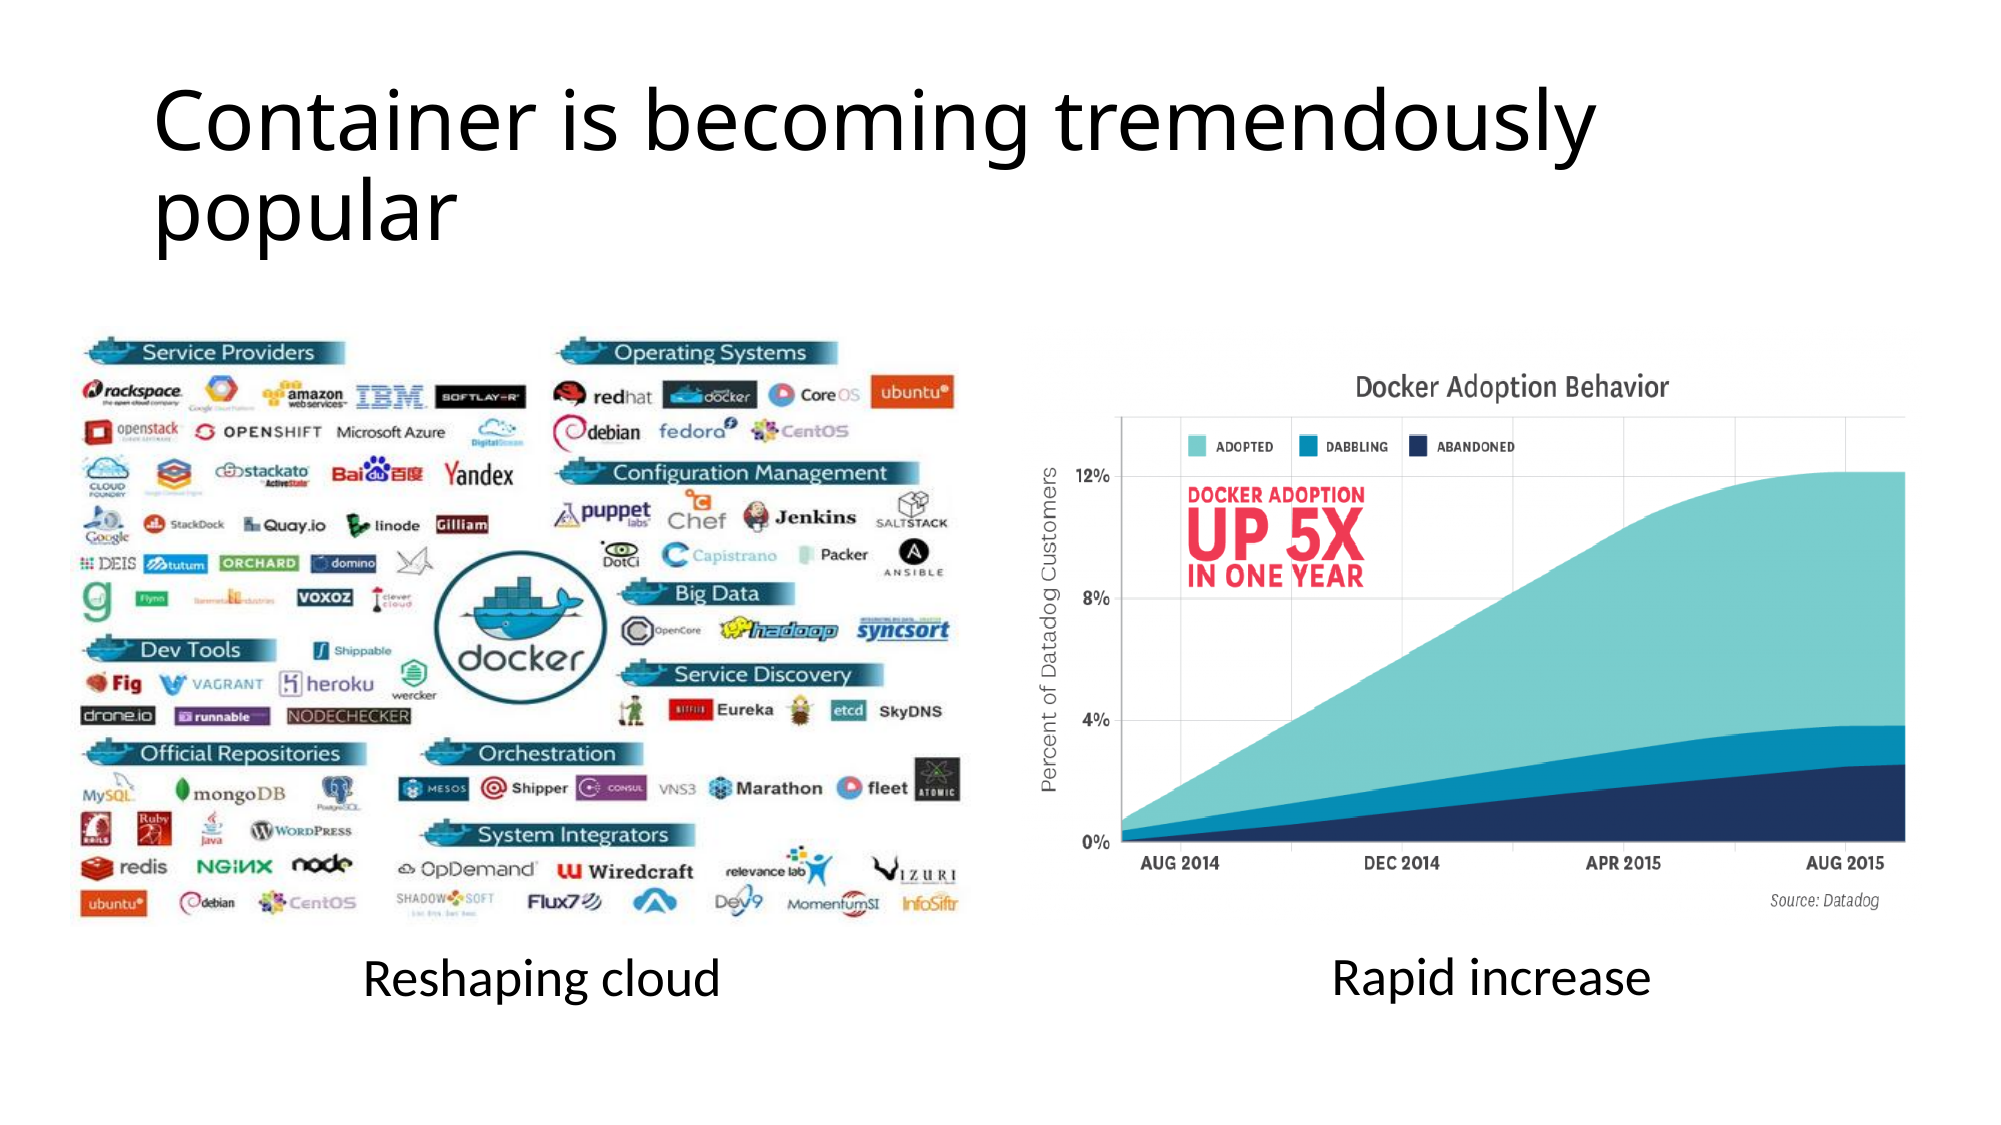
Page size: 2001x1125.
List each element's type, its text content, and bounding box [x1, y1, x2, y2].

text_box Reshaping cloud [330, 934, 756, 1015]
title Container is becoming tremendously popular [137, 59, 1863, 278]
text_box Rapid increase [1279, 933, 1705, 1014]
picture [70, 326, 971, 927]
picture [1021, 326, 1922, 927]
